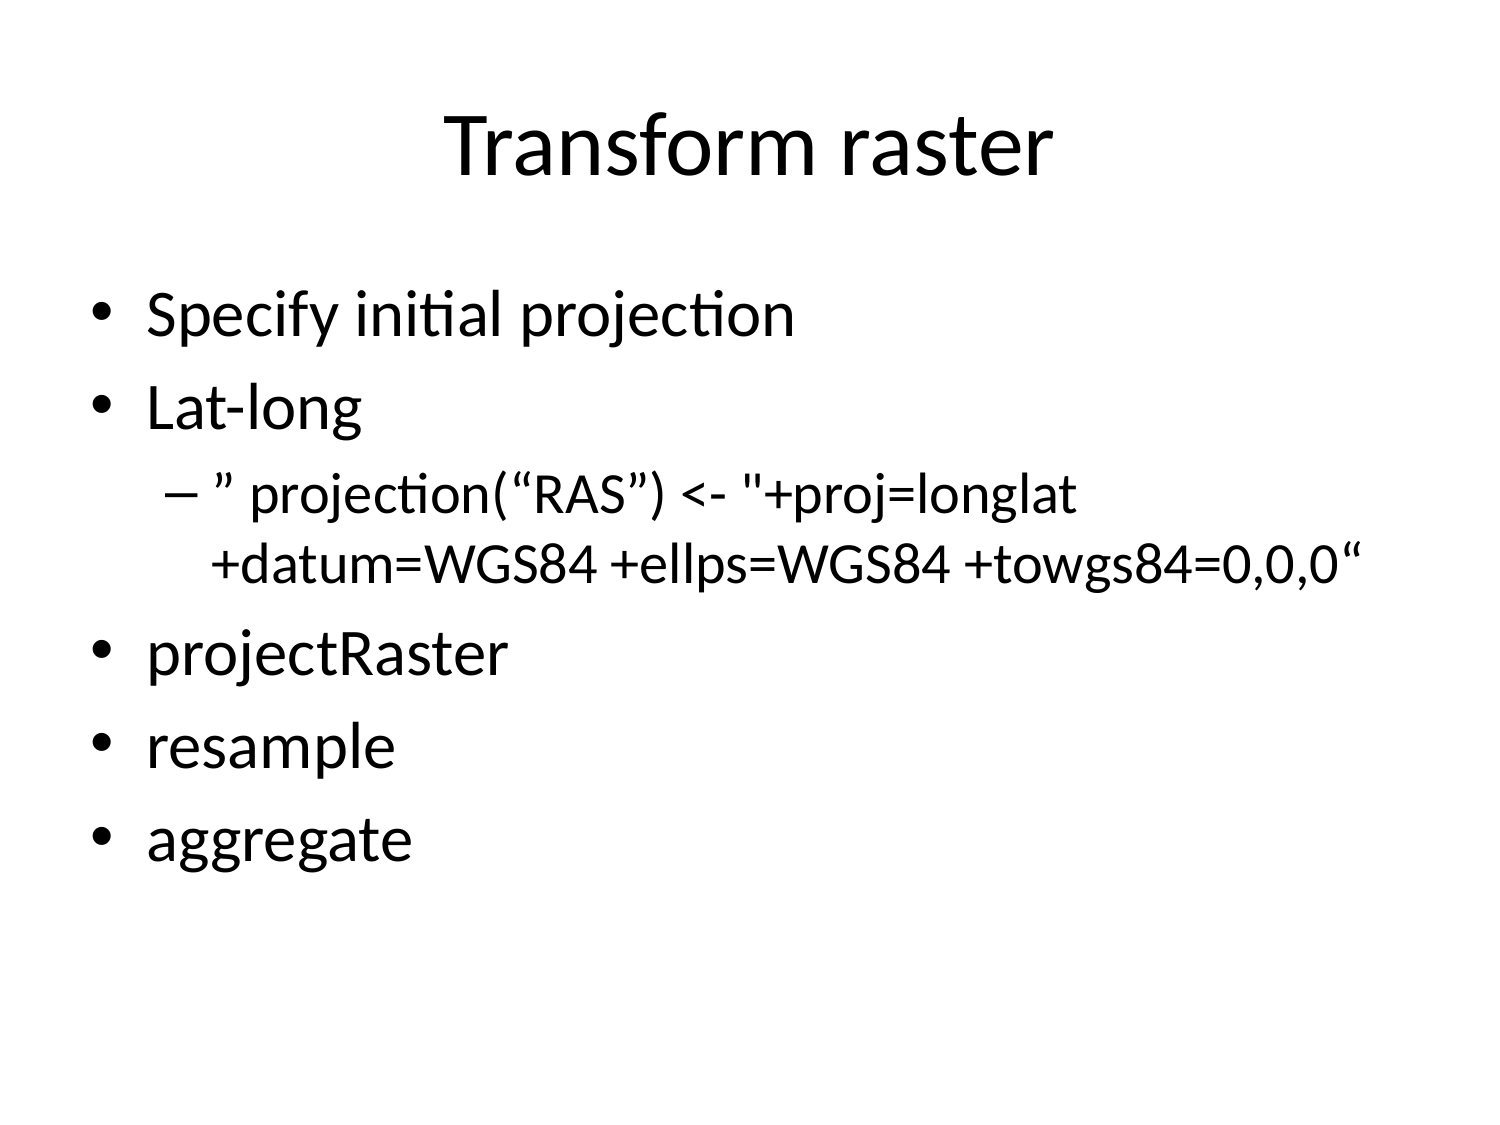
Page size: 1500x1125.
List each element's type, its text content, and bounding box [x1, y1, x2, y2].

list Specify initial projection Lat-long ” projection(“RAS”) <- "+proj=longlat +datum=WGS84 +ellps=WGS84 +towgs84=0,0,0“ projectRaster resample aggregate [75, 262, 1425, 1005]
title Transform raster [75, 45, 1425, 233]
